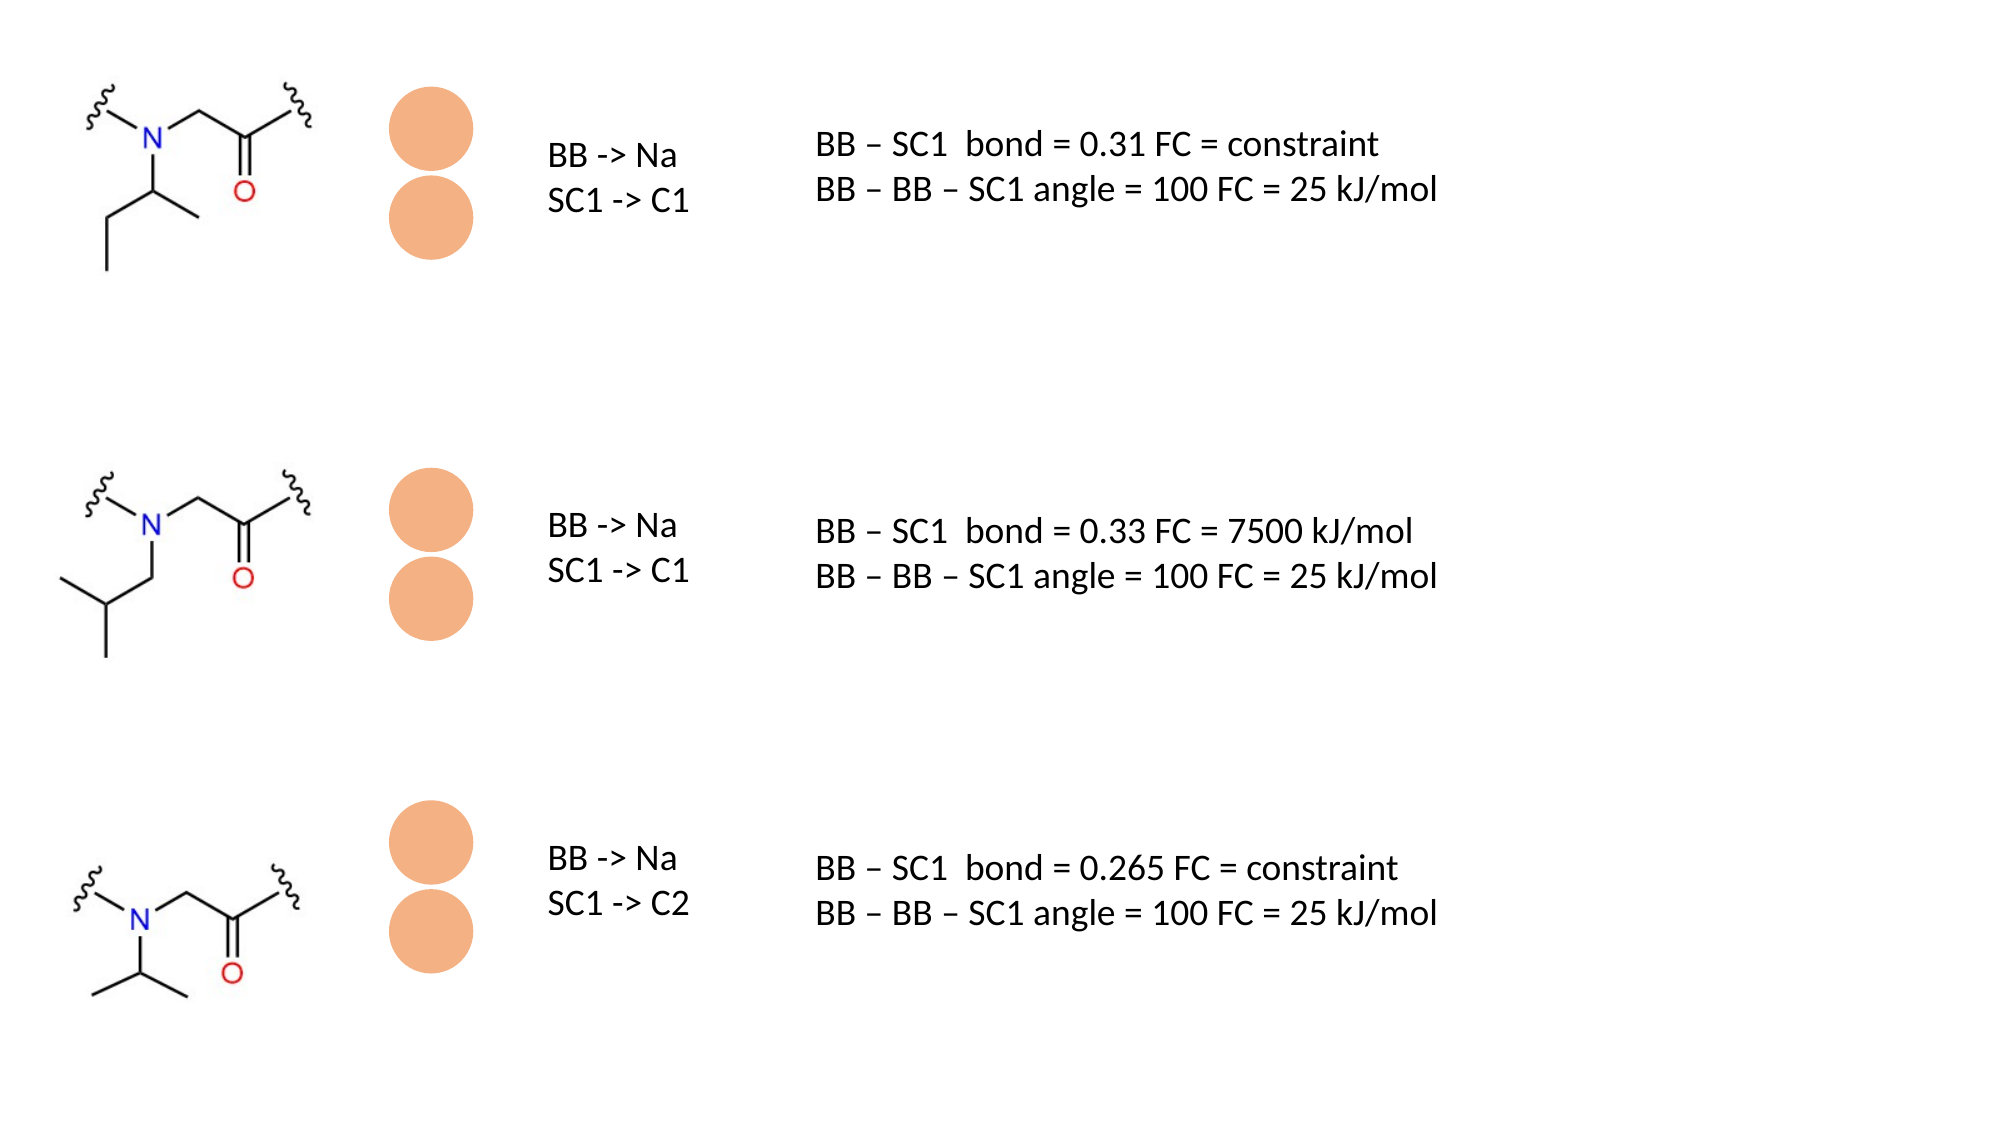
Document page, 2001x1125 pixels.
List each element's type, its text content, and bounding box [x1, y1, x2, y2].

picture [66, 857, 307, 1003]
text_box BB -> Na SC1 -> C1 [532, 122, 760, 228]
text_box BB – SC1 bond = 0.265 FC = constraint BB – BB – SC1 angle = 100 FC = 25 kJ/mol [800, 836, 1459, 941]
text_box BB -> Na SC1 -> C1 [532, 492, 760, 598]
text_box BB – SC1 bond = 0.33 FC = 7500 kJ/mol BB – BB – SC1 angle = 100 FC = 25 kJ/mol [800, 499, 1459, 604]
text_box [387, 466, 475, 554]
picture [78, 75, 319, 276]
text_box [387, 888, 475, 975]
picture [54, 462, 319, 663]
text_box [387, 85, 475, 173]
text_box [387, 799, 475, 886]
text_box BB -> Na SC1 -> C2 [532, 825, 760, 930]
text_box [387, 555, 475, 642]
text_box BB – SC1 bond = 0.31 FC = constraint BB – BB – SC1 angle = 100 FC = 25 kJ/mol [800, 111, 1459, 217]
text_box [387, 174, 475, 261]
